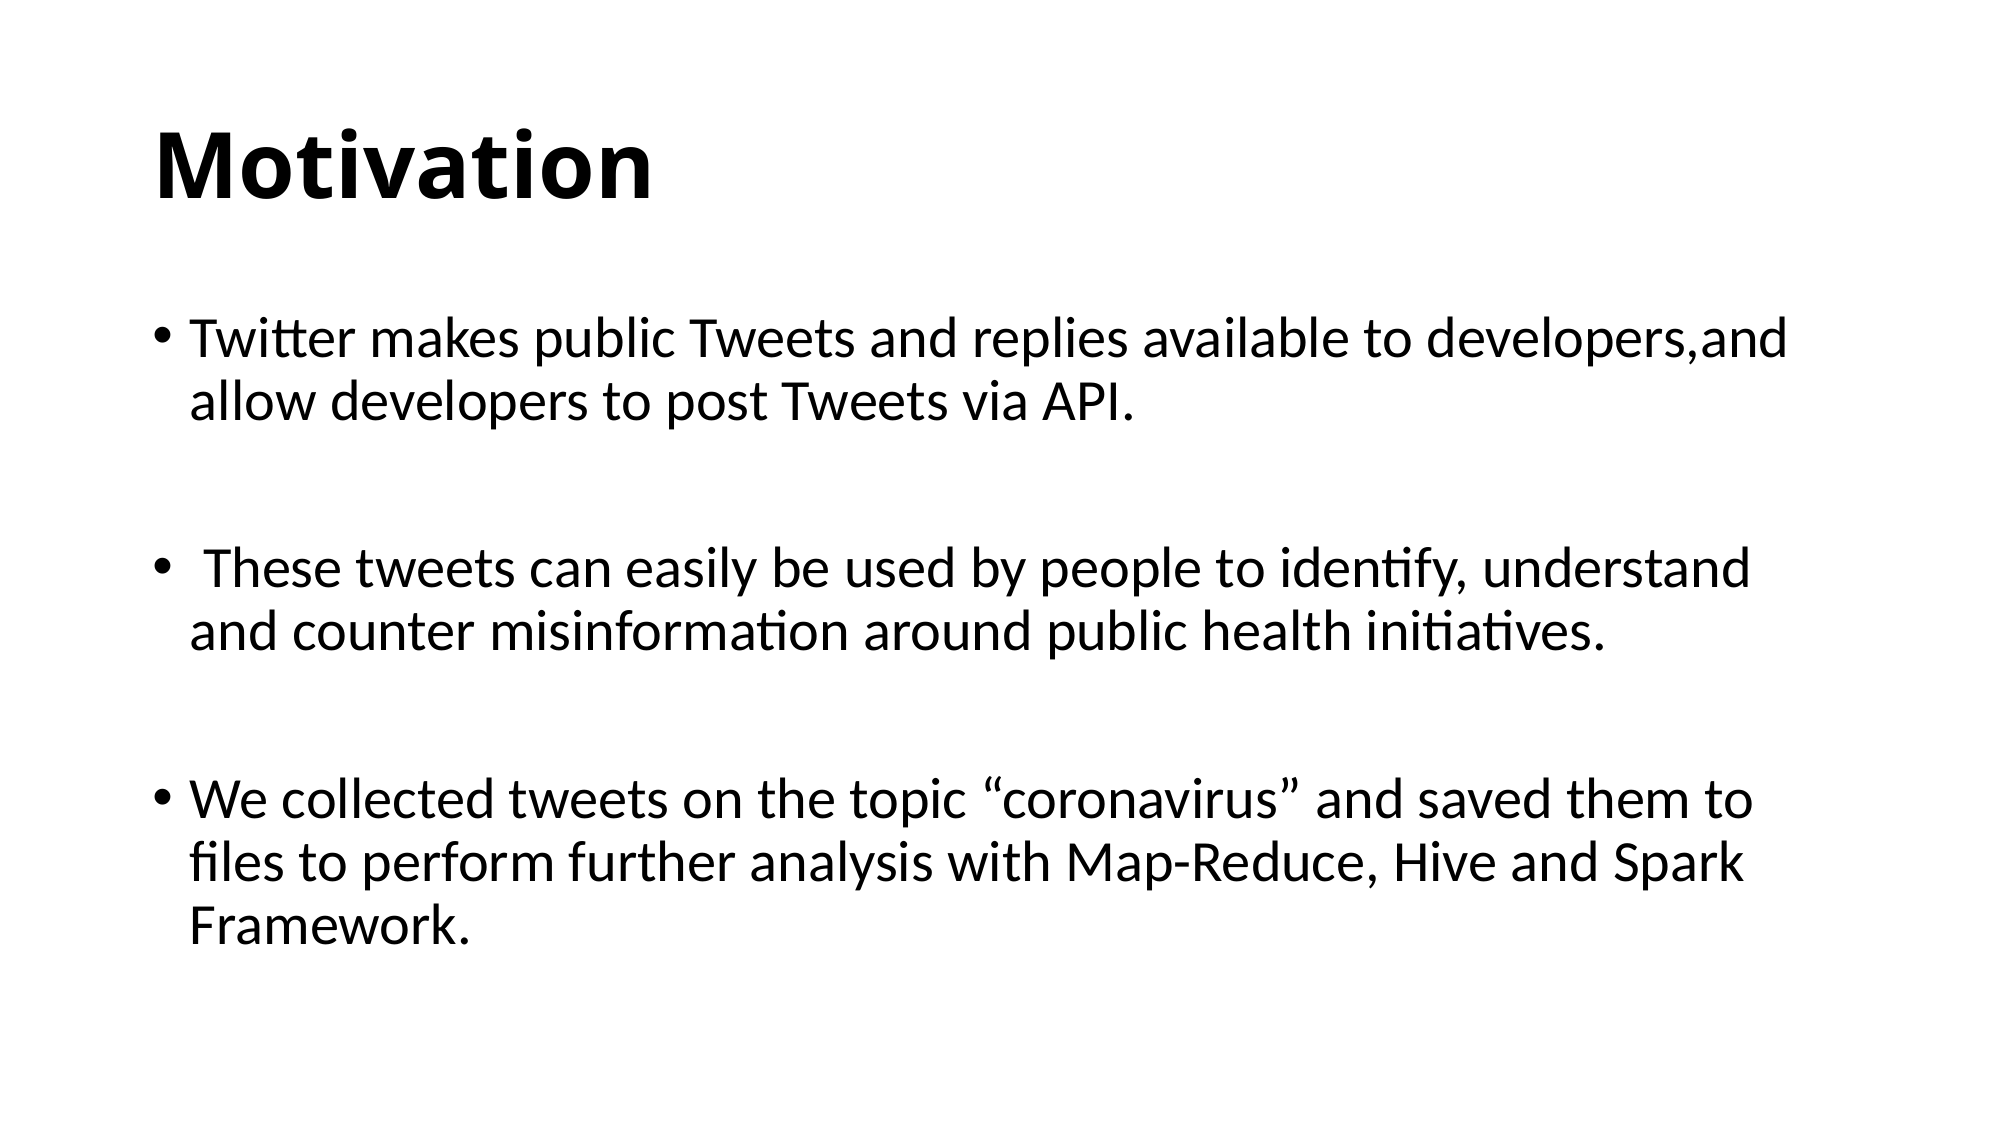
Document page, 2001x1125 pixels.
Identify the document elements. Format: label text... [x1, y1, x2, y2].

list Twitter makes public Tweets and replies available to developers,and allow developers to post Tweets via API. These tweets can easily be used by people to identify, understand and counter misinformation around public health initiatives. We collected tweets on the topic “coronavirus” and saved them to files to perform further analysis with Map-Reduce, Hive and Spark Framework. [137, 299, 1863, 1014]
title Motivation [137, 59, 1863, 278]
